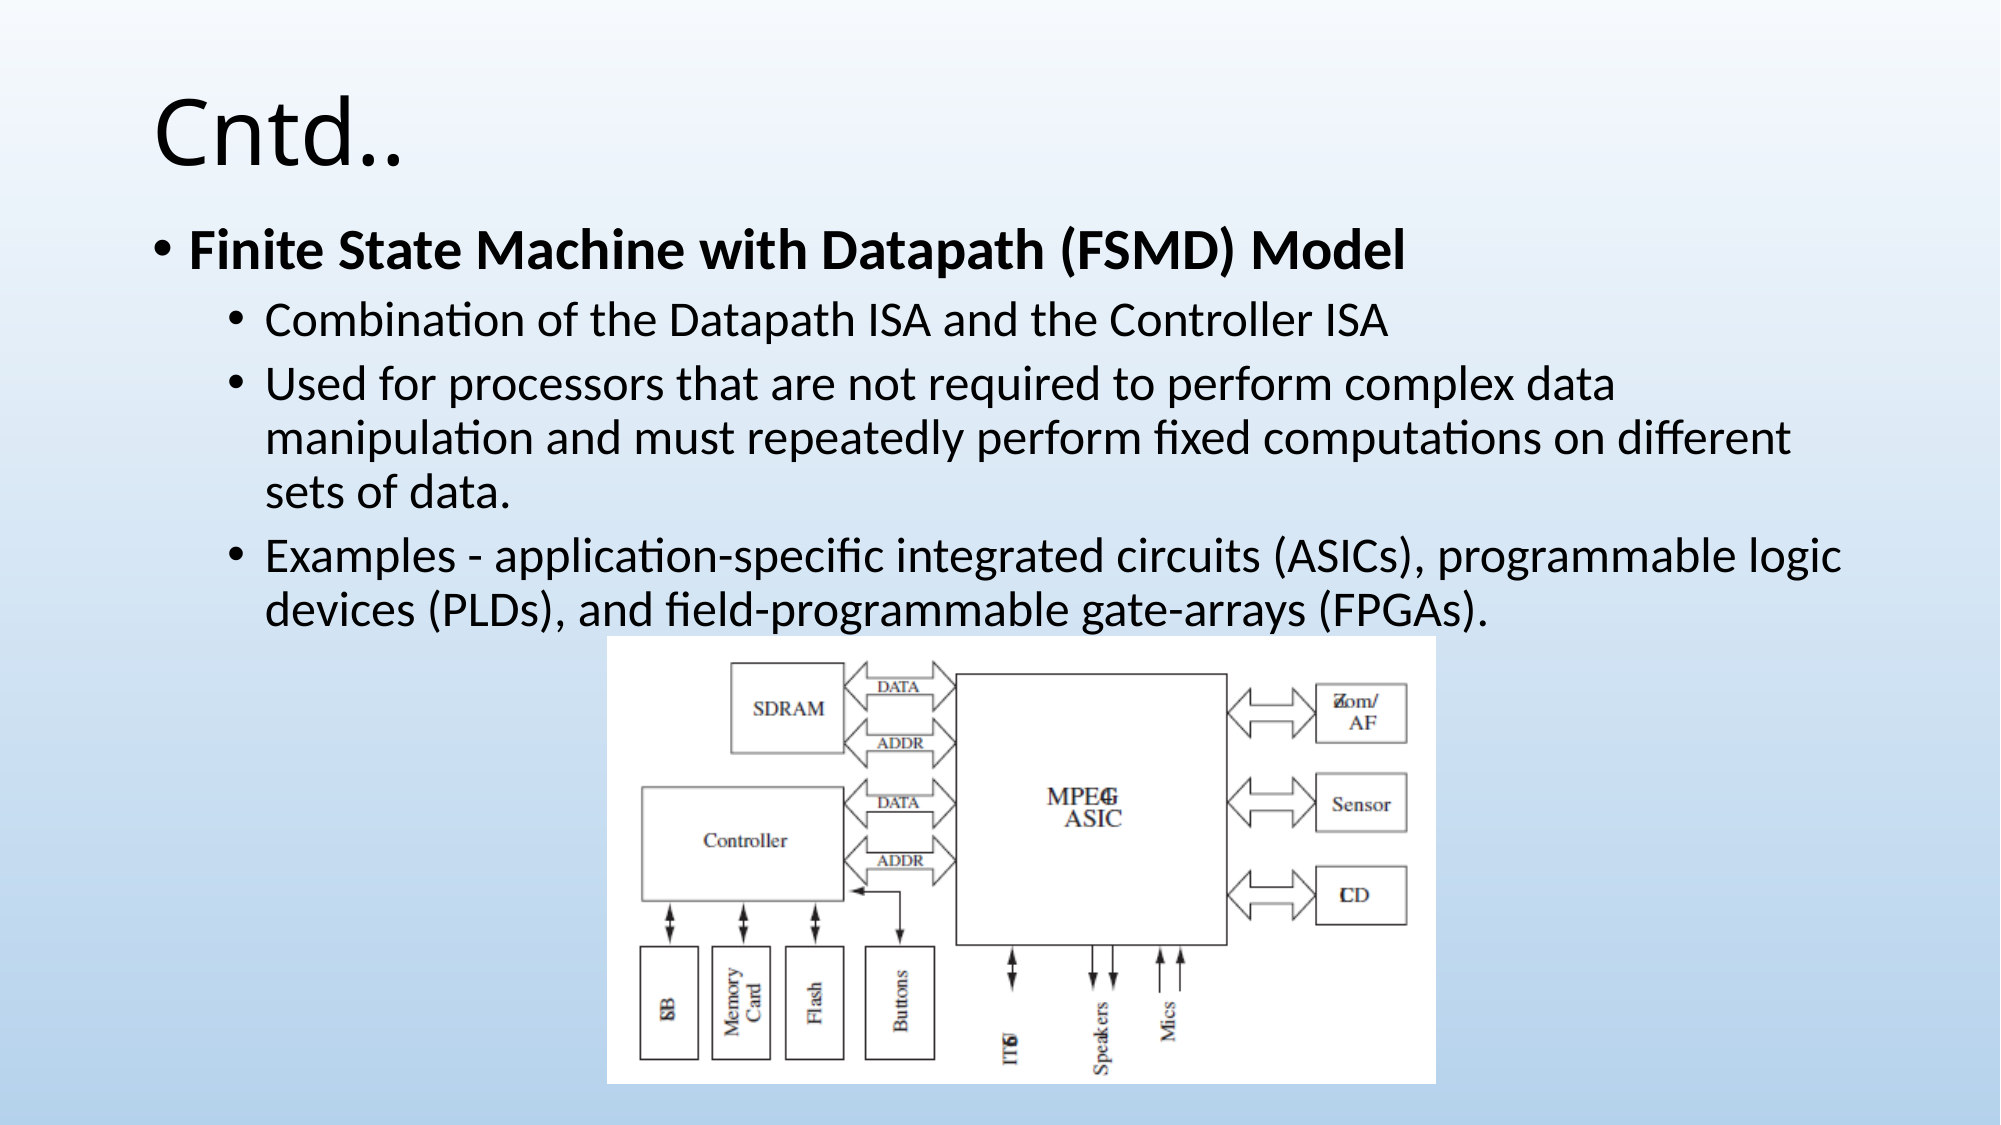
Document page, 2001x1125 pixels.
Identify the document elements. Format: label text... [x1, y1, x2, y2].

list Finite State Machine with Datapath (FSMD) Model Combination of the Datapath ISA and the Controller ISA Used for processors that are not required to perform complex data manipulation and must repeatedly perform fixed computations on different sets of data. Examples - application-specific integrated circuits (ASICs), programmable logic devices (PLDs), and field-programmable gate-arrays (FPGAs). [137, 212, 1863, 1061]
picture [607, 636, 1436, 1084]
title Cntd.. [137, 59, 1863, 212]
